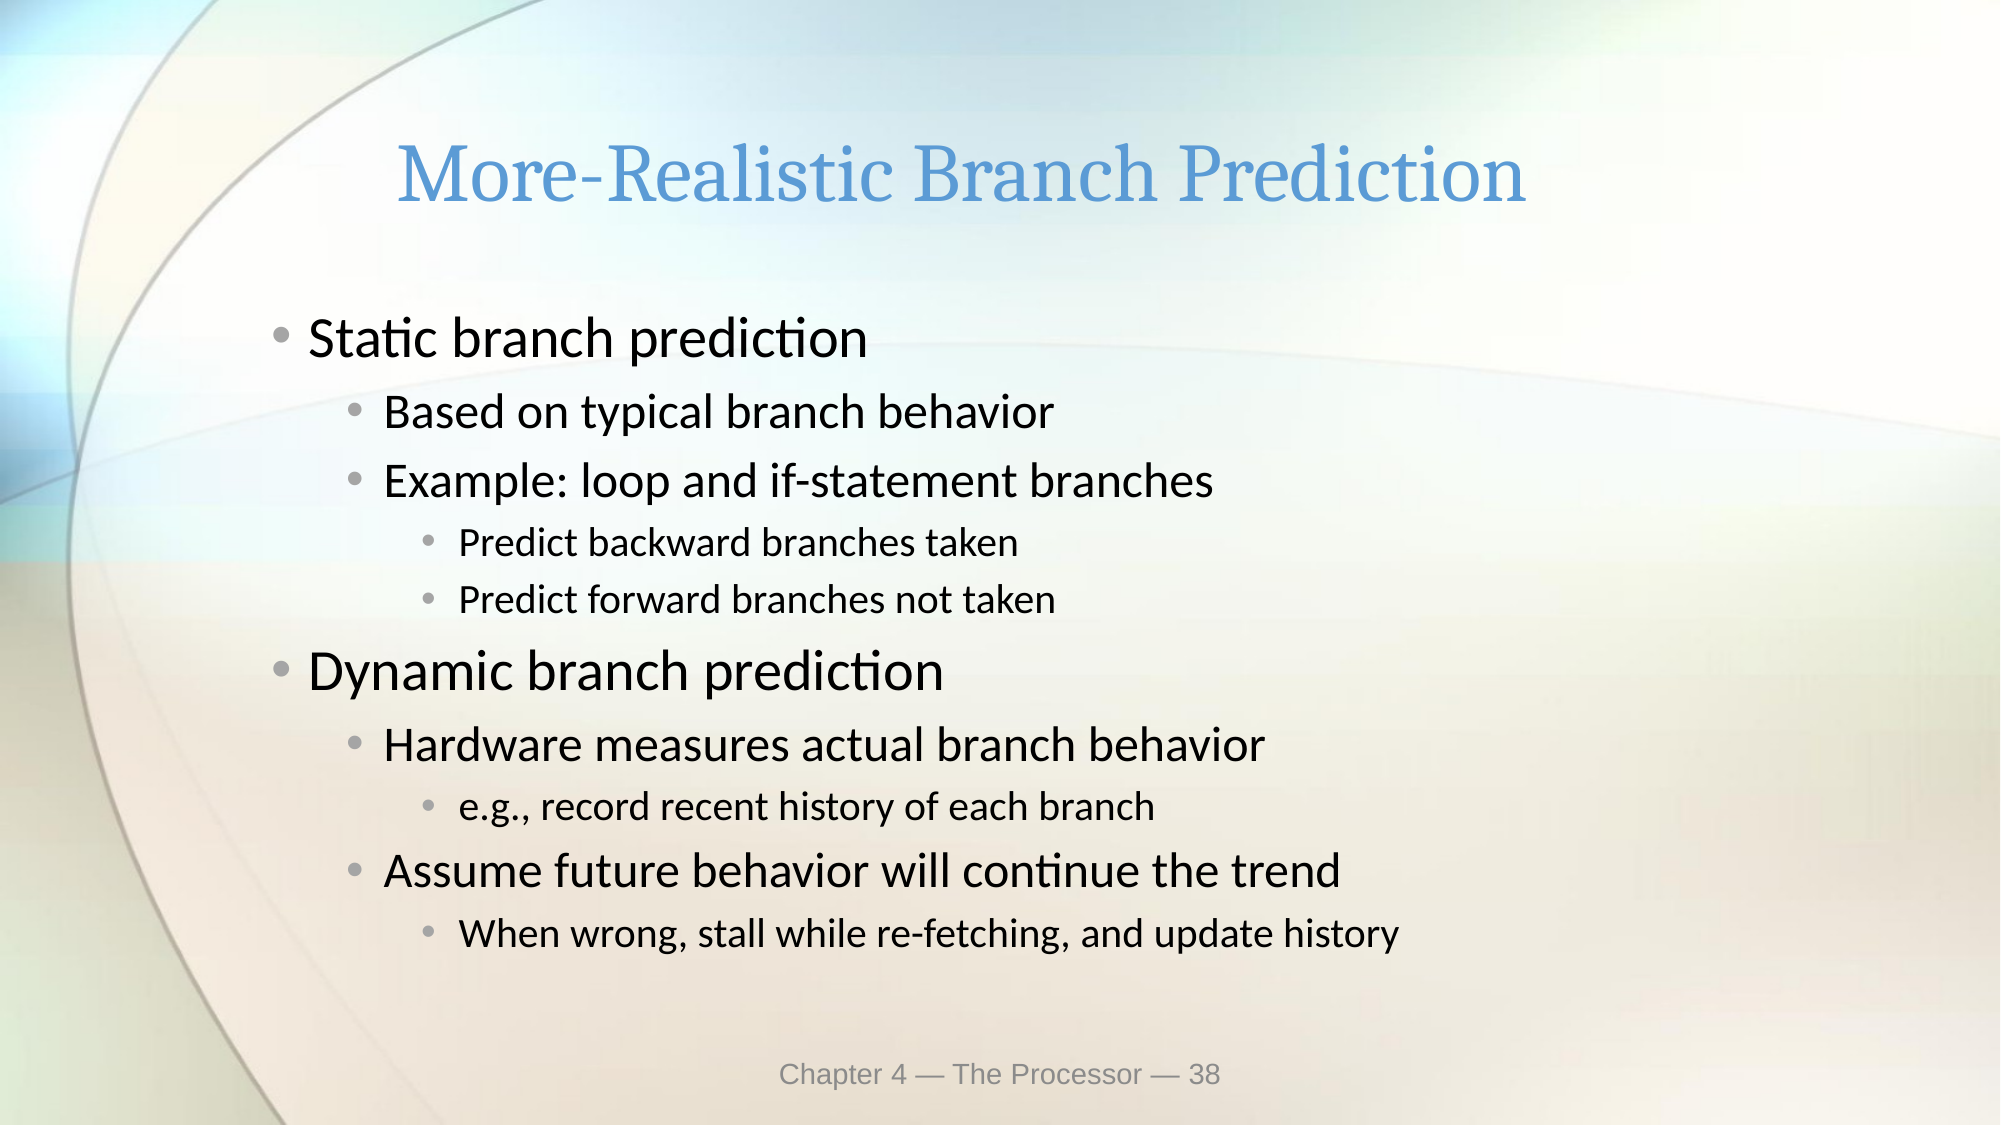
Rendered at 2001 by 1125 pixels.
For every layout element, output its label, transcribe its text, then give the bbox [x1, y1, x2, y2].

list Static branch prediction Based on typical branch behavior Example: loop and if-statement branches Predict backward branches taken Predict forward branches not taken Dynamic branch prediction Hardware measures actual branch behavior e.g., record recent history of each branch Assume future behavior will continue the trend When wrong, stall while re-fetching, and update history [256, 299, 1863, 1014]
footer Chapter 4 — The Processor — 38 [762, 1042, 1238, 1103]
picture [0, 0, 2001, 1125]
title More-Realistic Branch Prediction [381, 59, 1863, 278]
